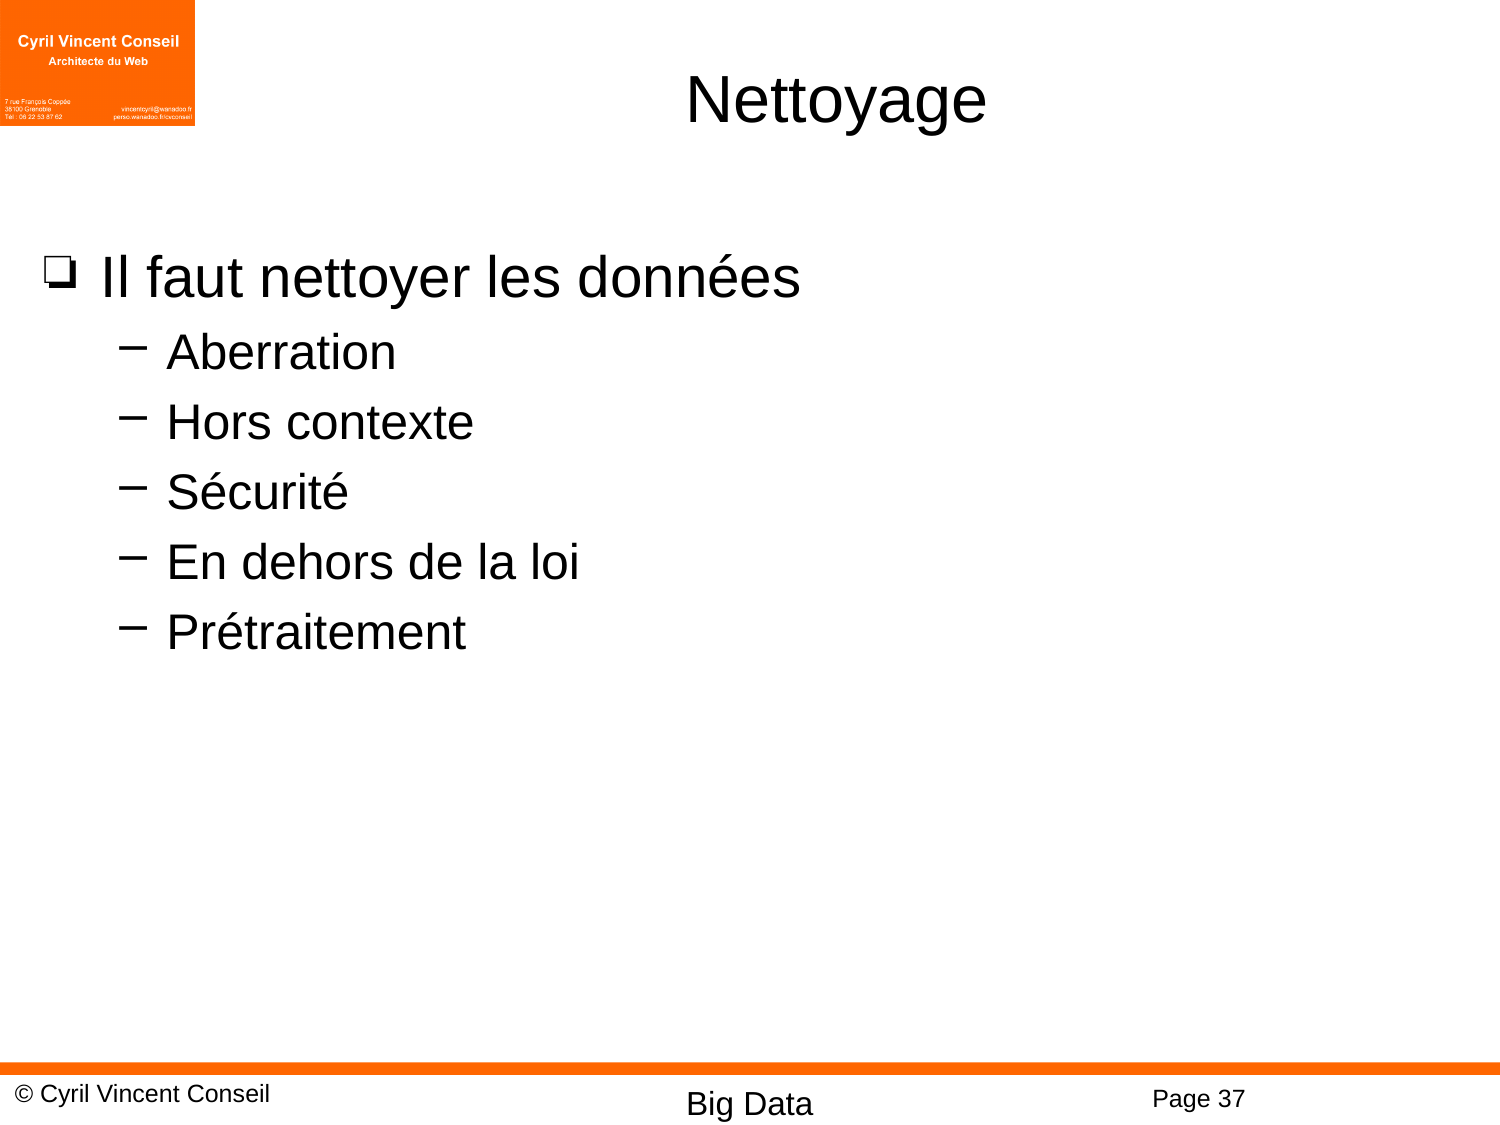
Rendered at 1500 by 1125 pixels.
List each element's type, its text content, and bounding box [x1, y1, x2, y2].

picture [0, 0, 195, 126]
list Il faut nettoyer les données Aberration Hors contexte Sécurité En dehors de la loi Prétraitement [29, 231, 1468, 1059]
title Nettoyage [194, 2, 1480, 190]
